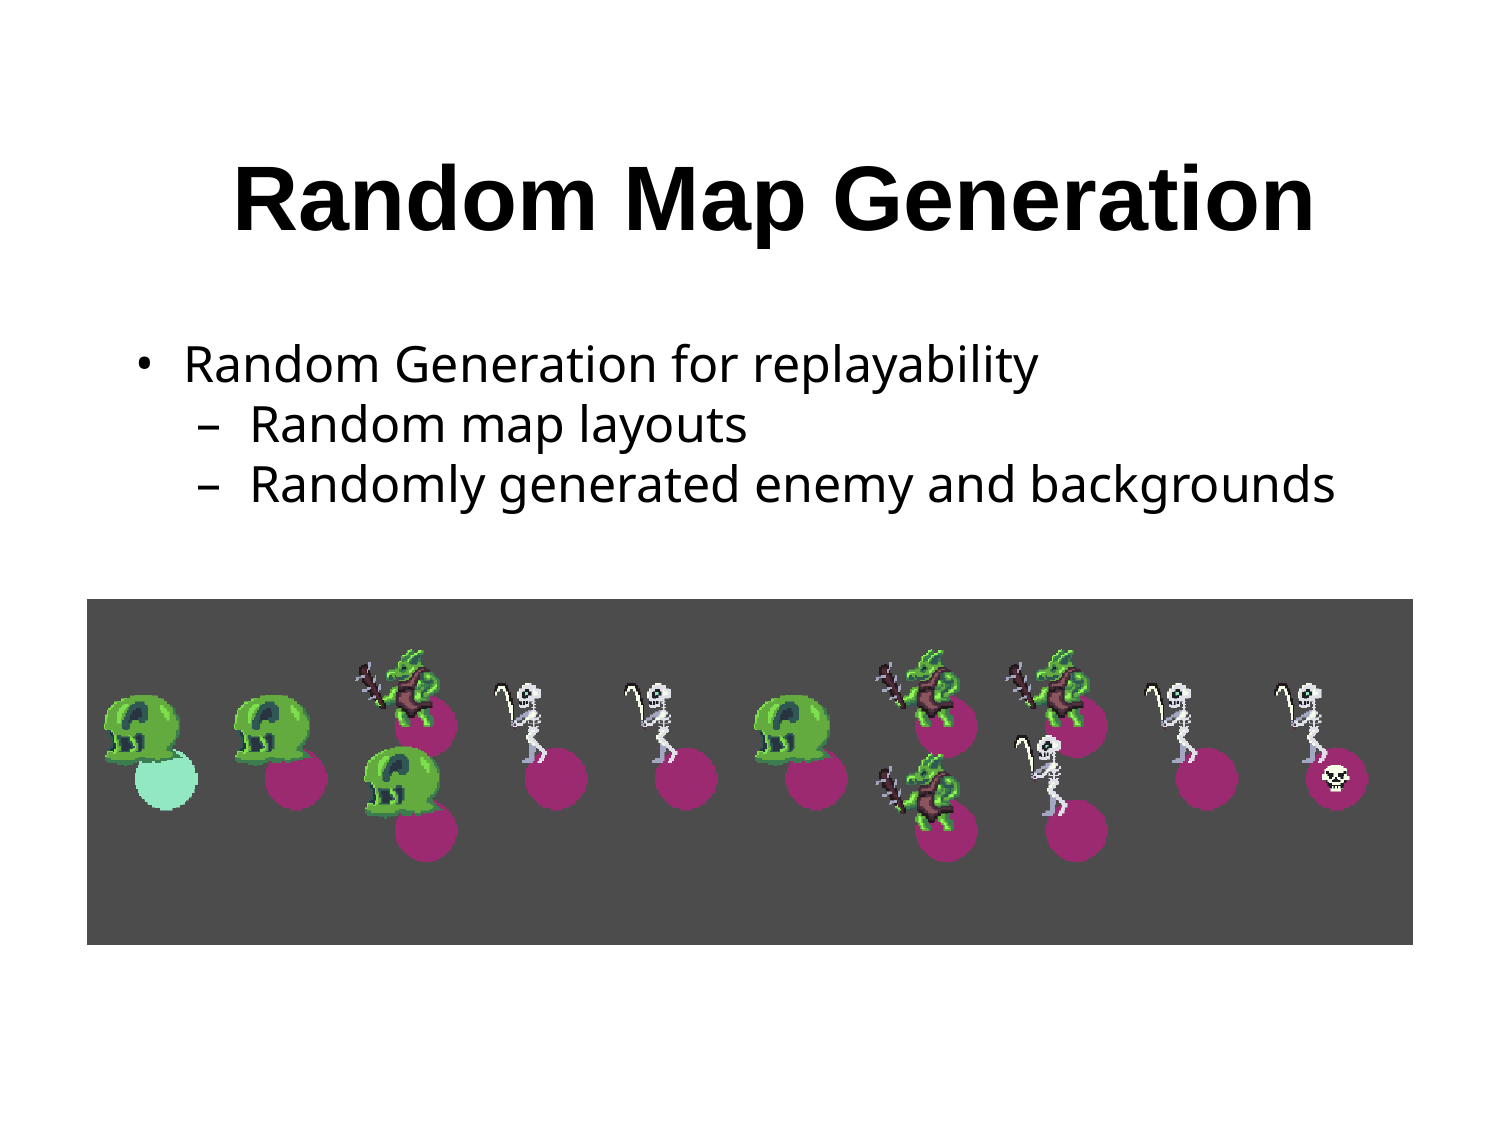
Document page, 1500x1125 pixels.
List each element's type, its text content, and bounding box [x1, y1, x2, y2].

picture [87, 599, 1413, 945]
title Random Map Generation [112, 99, 1438, 288]
list Random Generation for replayability Random map layouts Randomly generated enemy and backgrounds [112, 324, 1375, 542]
